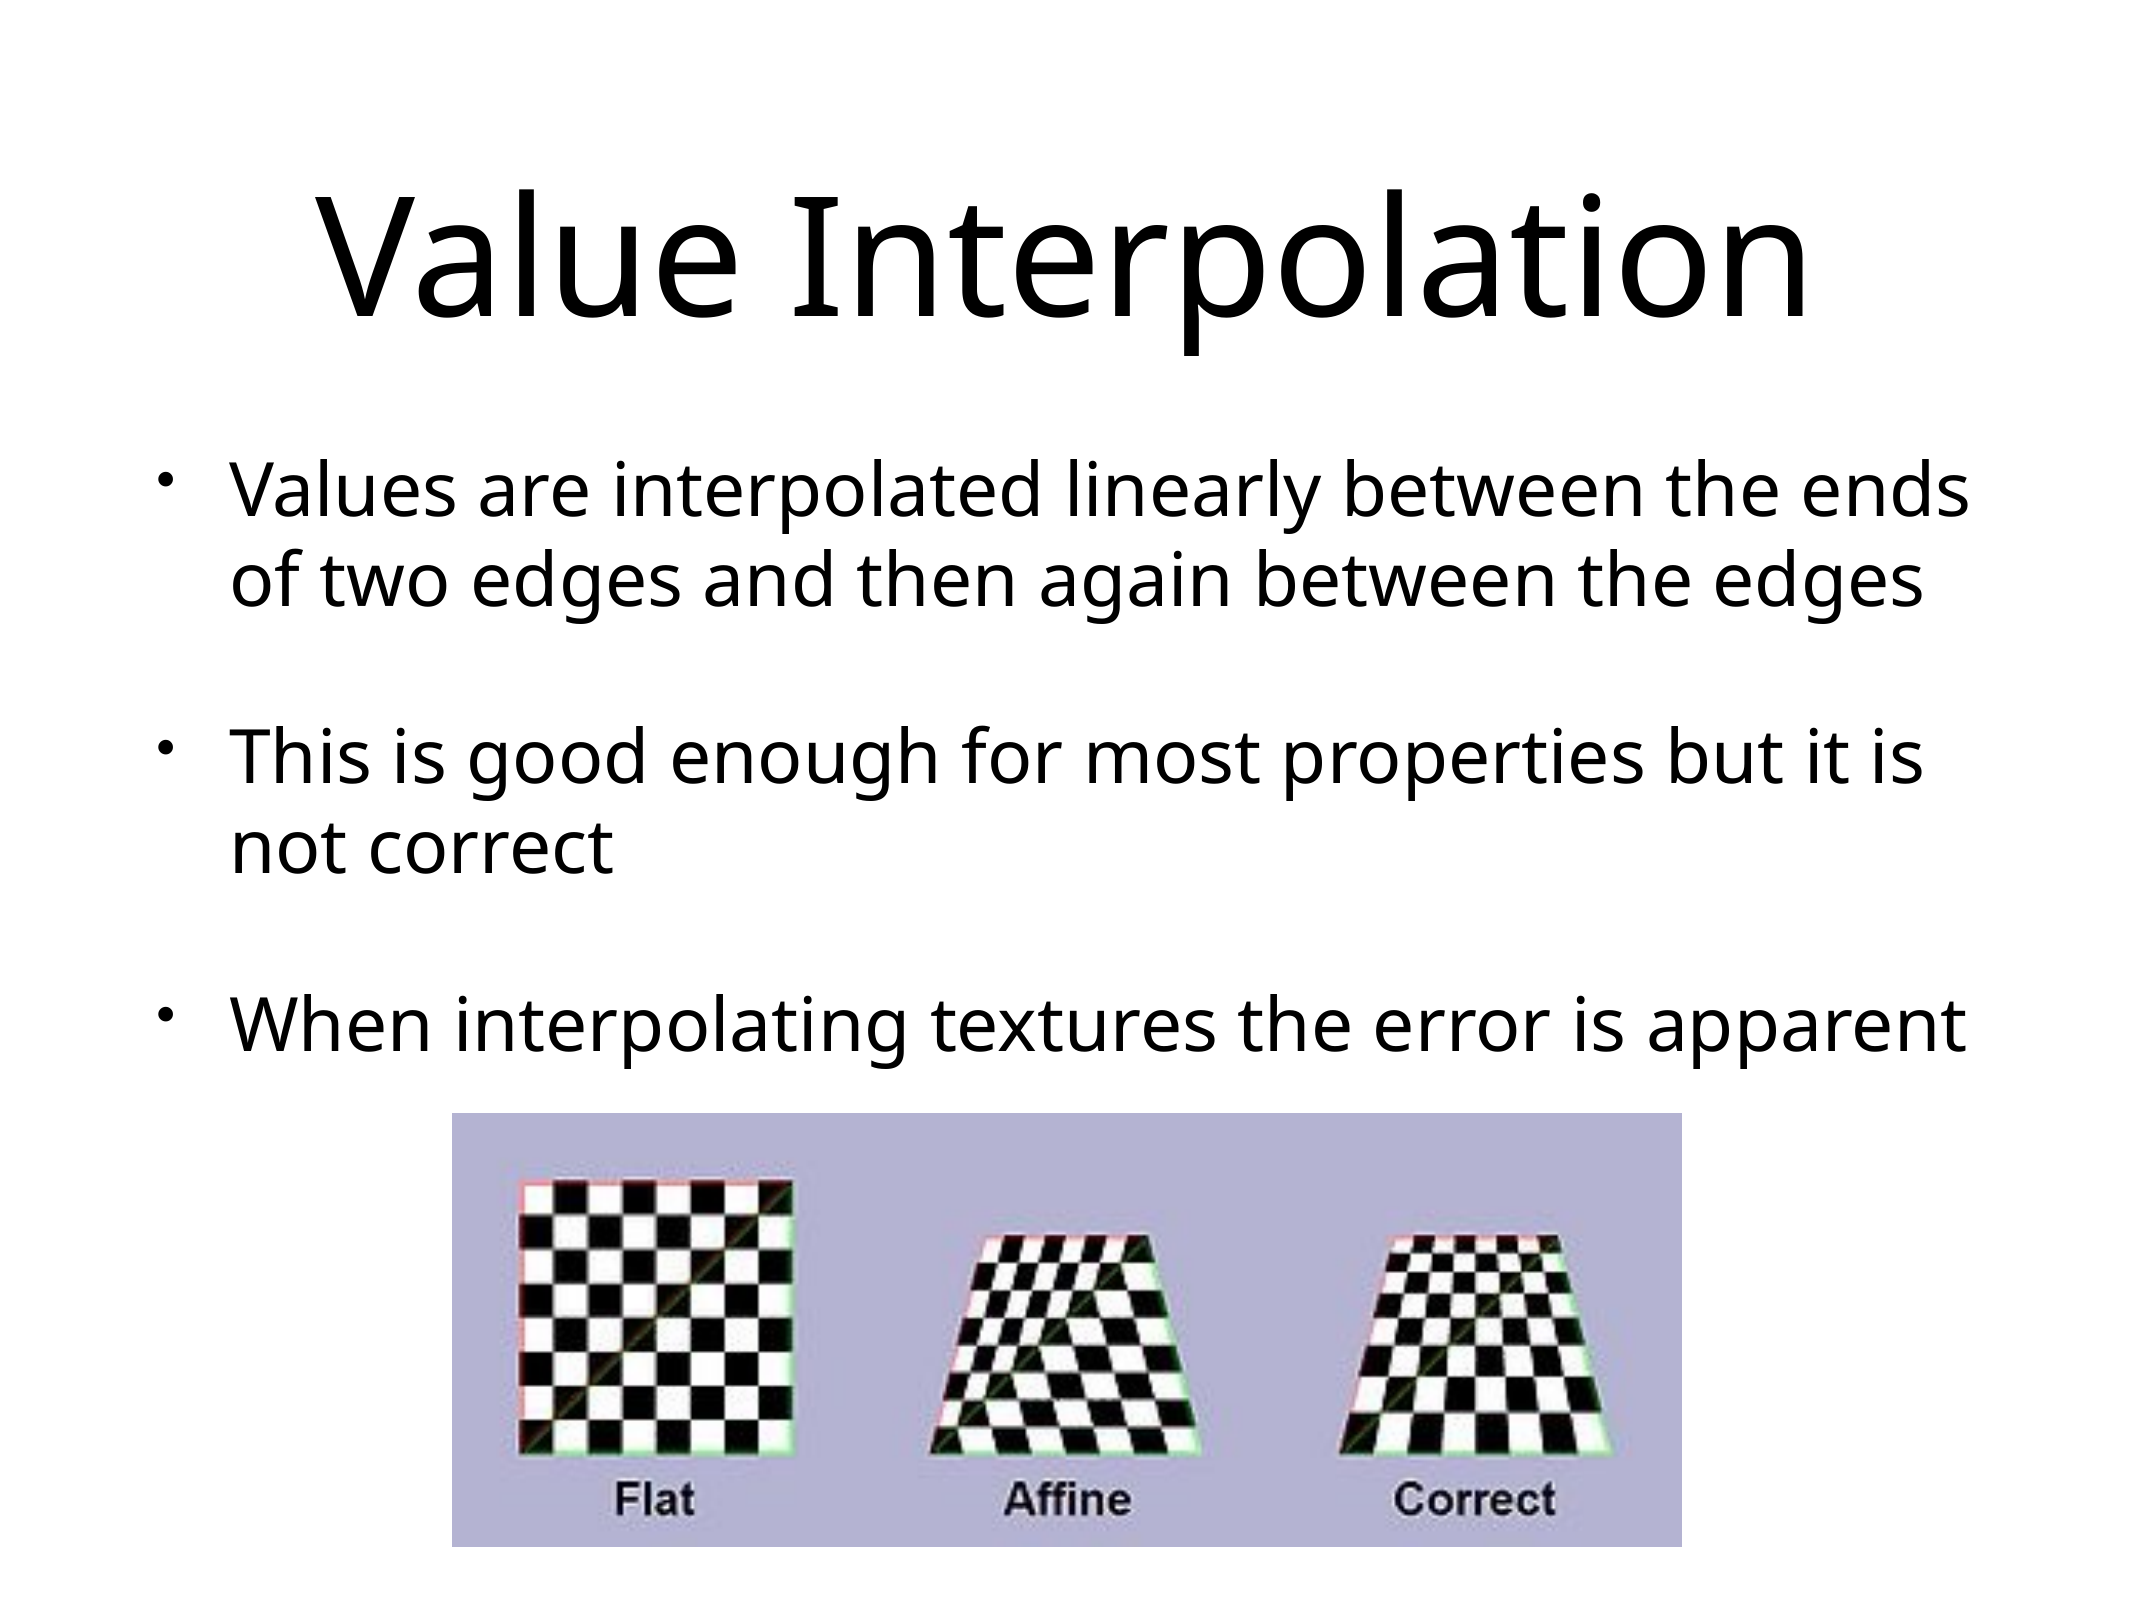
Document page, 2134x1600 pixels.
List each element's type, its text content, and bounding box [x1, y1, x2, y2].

list Values are interpolated linearly between the ends of two edges and then again between the edges This is good enough for most properties but it is not correct When interpolating textures the error is apparent [155, 426, 1978, 1082]
picture [452, 1112, 1682, 1547]
title Value Interpolation [155, 72, 1978, 426]
